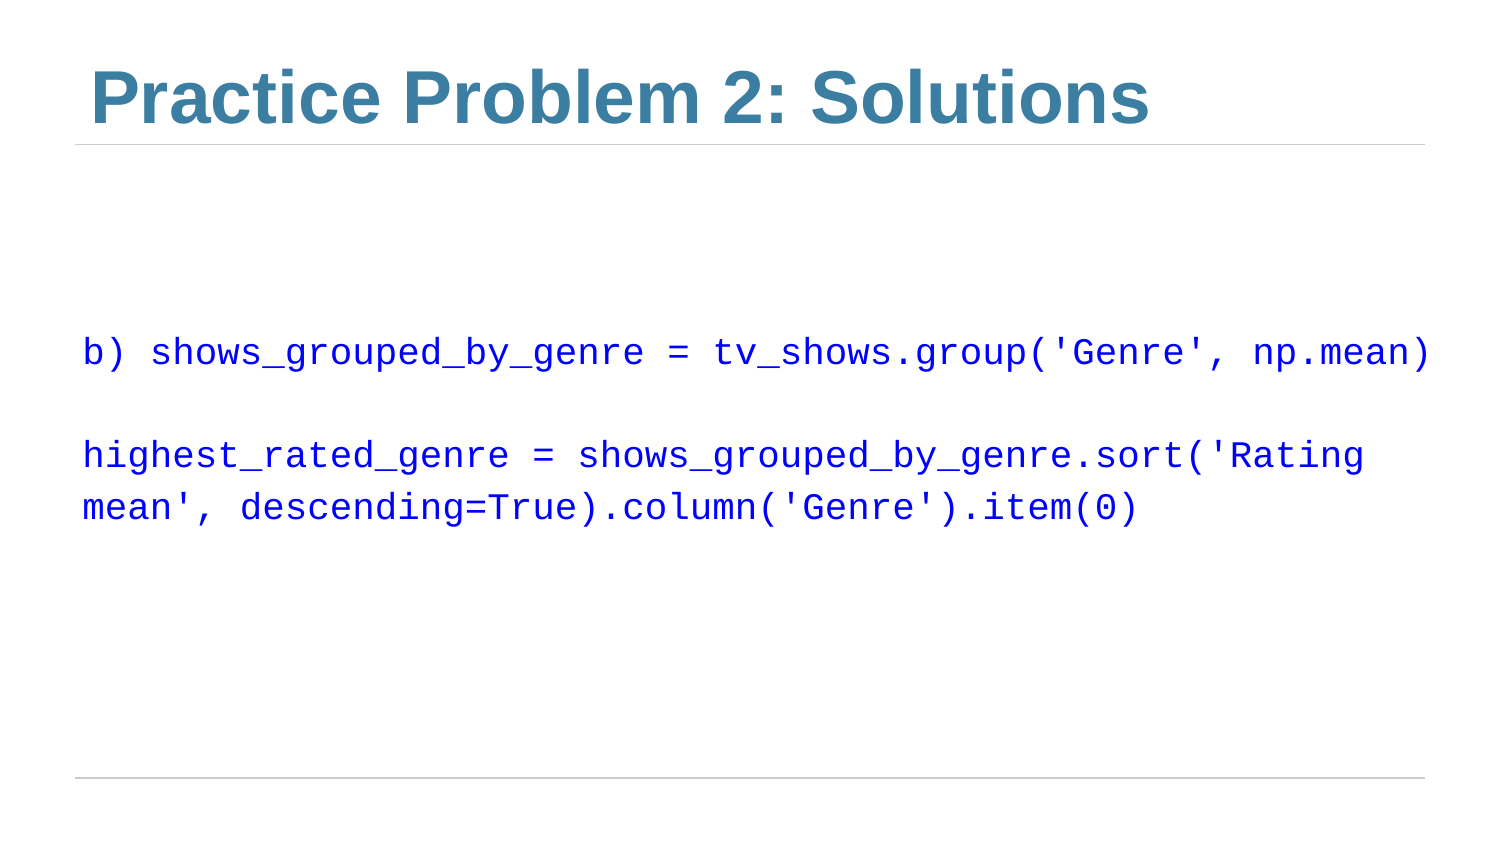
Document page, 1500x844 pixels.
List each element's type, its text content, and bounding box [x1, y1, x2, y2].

text_box b) shows_grouped_by_genre = tv_shows.group('Genre', np.mean) highest_rated_genre = shows_grouped_by_genre.sort('Rating mean', descending=True).column('Genre').item(0) [67, 305, 1450, 538]
title Practice Problem 2: Solutions [75, 33, 1175, 145]
